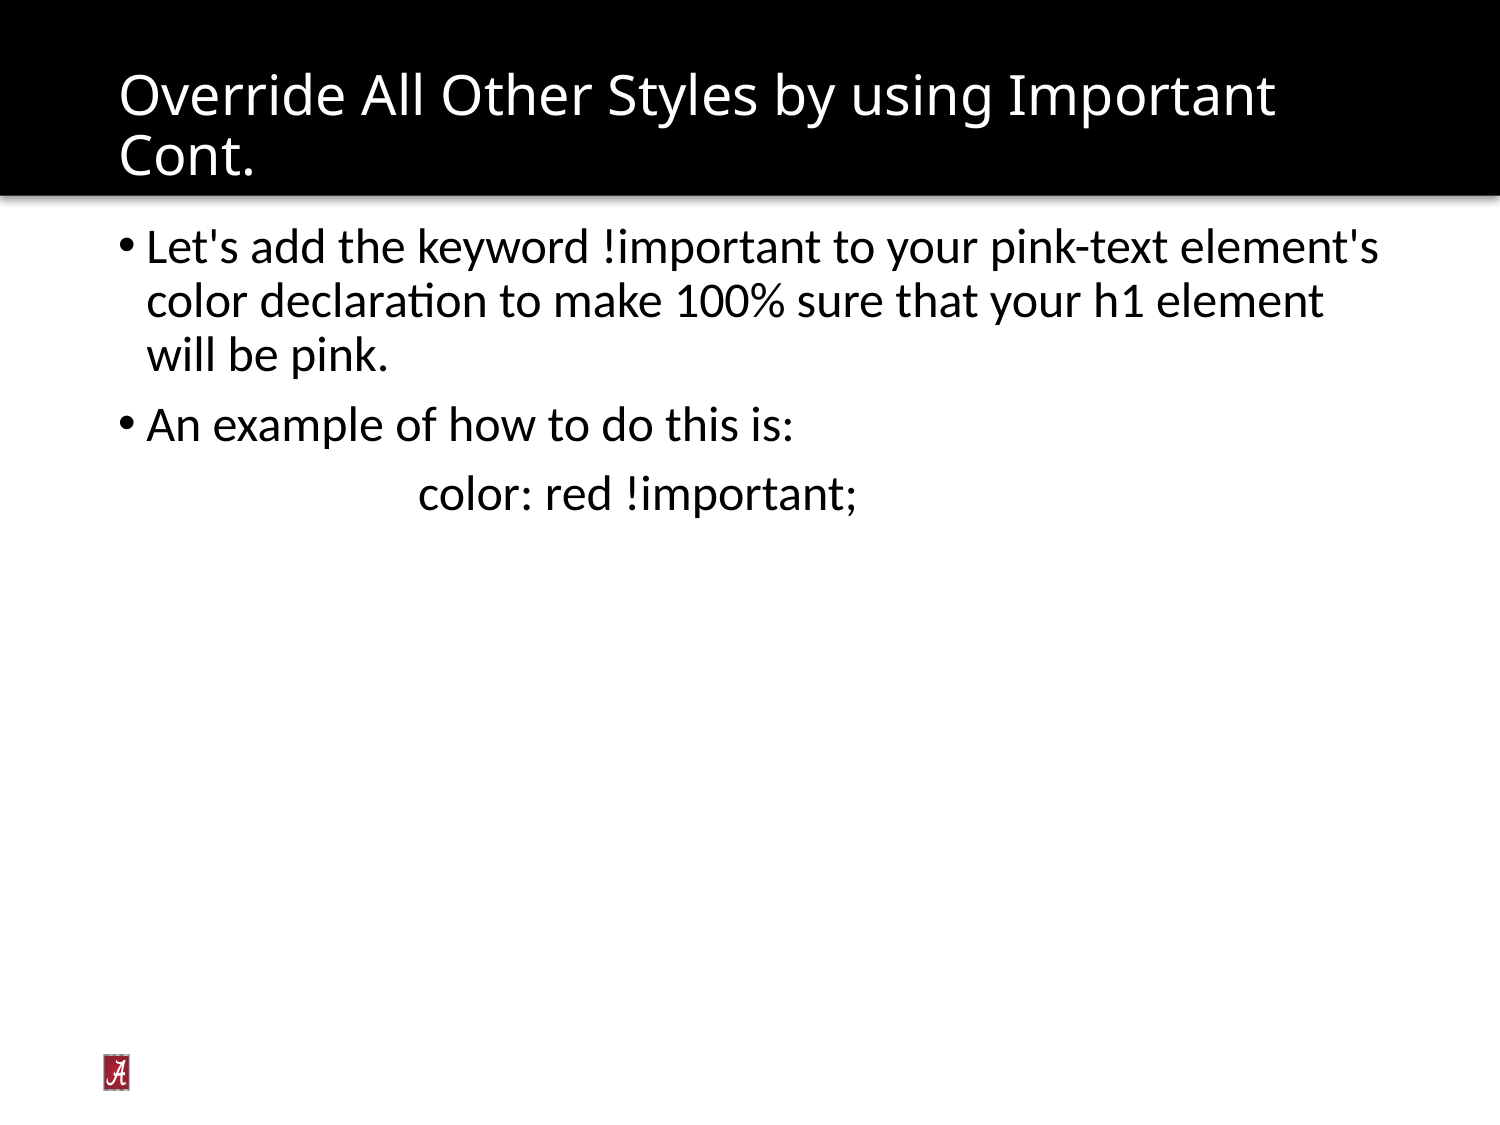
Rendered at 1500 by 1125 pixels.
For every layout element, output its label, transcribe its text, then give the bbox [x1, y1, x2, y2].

title Override All Other Styles by using Important Cont. [103, 59, 1397, 196]
list Let's add the keyword !important to your pink-text element's color declaration to make 100% sure that your h1 element will be pink. An example of how to do this is: color: red !important; [103, 212, 1397, 1014]
